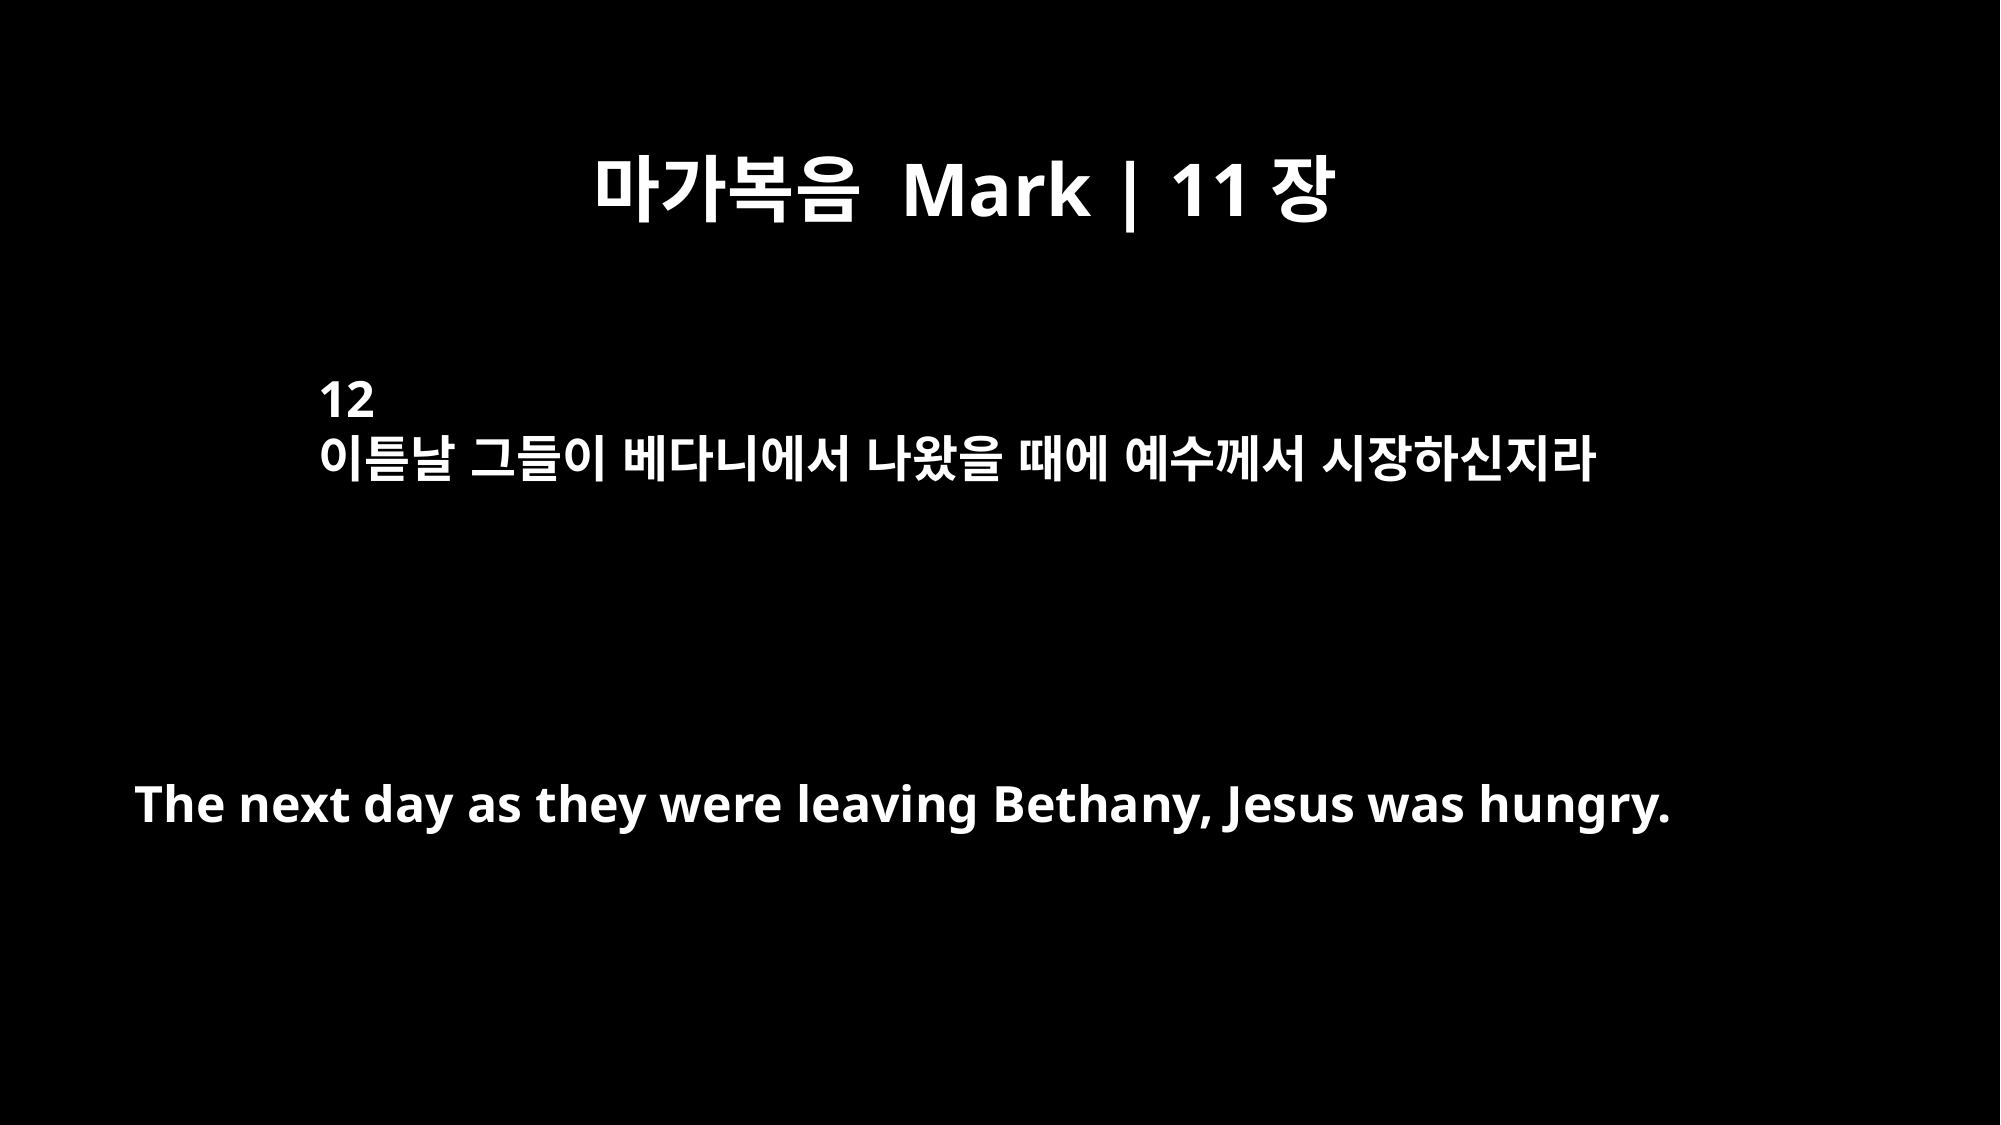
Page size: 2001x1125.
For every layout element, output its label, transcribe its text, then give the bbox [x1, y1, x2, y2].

text_box 12 이튿날 그들이 베다니에서 나왔을 때에 예수께서 시장하신지라 [303, 359, 1614, 495]
text_box The next day as they were leaving Bethany, Jesus was hungry. [120, 764, 1688, 840]
text_box 마가복음 Mark | 11장 [578, 136, 1354, 239]
